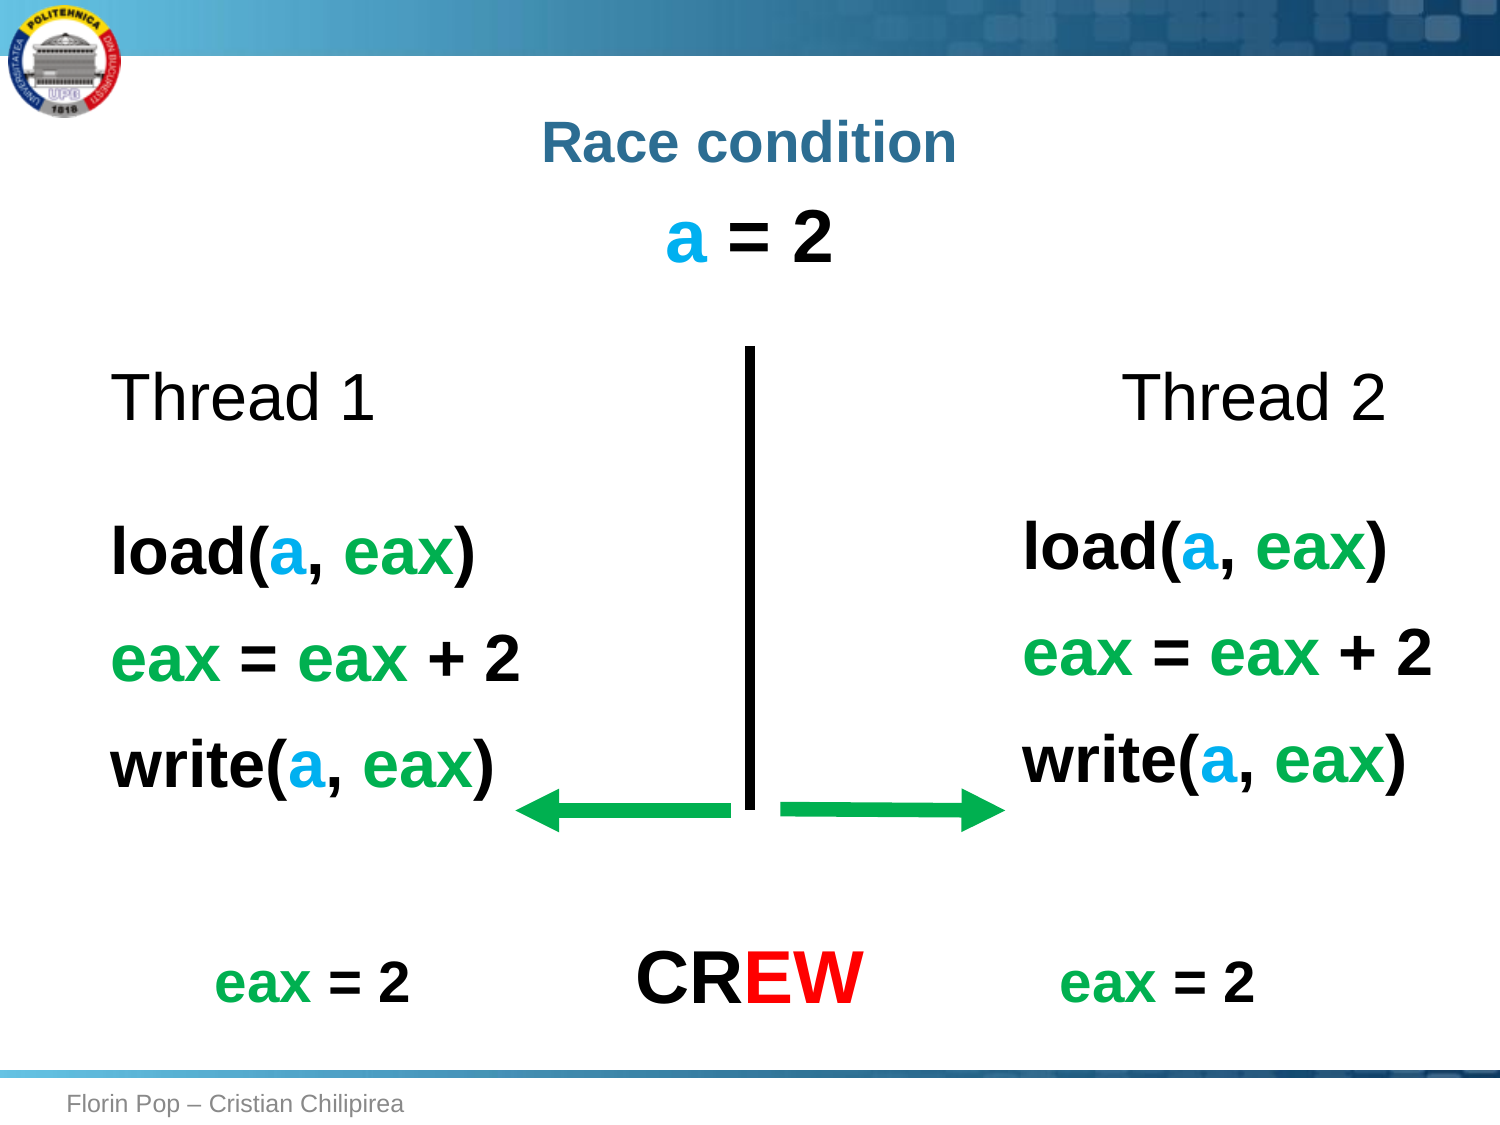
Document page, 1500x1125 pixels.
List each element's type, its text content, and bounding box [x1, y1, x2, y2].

list load(a, eax) eax = eax + 2 write(a, eax) [110, 500, 588, 870]
text_box CREW [620, 921, 880, 1027]
text_box Thread 1 [110, 345, 499, 446]
text_box Thread 2 [1120, 345, 1500, 446]
text_box eax = 2 [199, 937, 516, 1022]
picture [0, 0, 1500, 118]
text_box eax = 2 [1045, 937, 1361, 1022]
text_box load(a, eax) eax = eax + 2 write(a, eax) [1022, 494, 1500, 865]
footer Florin Pop – Cristian Chilipirea [51, 1083, 1157, 1125]
picture [0, 1070, 1500, 1078]
title Race condition [51, 102, 1449, 178]
text_box a = 2 [650, 180, 850, 286]
